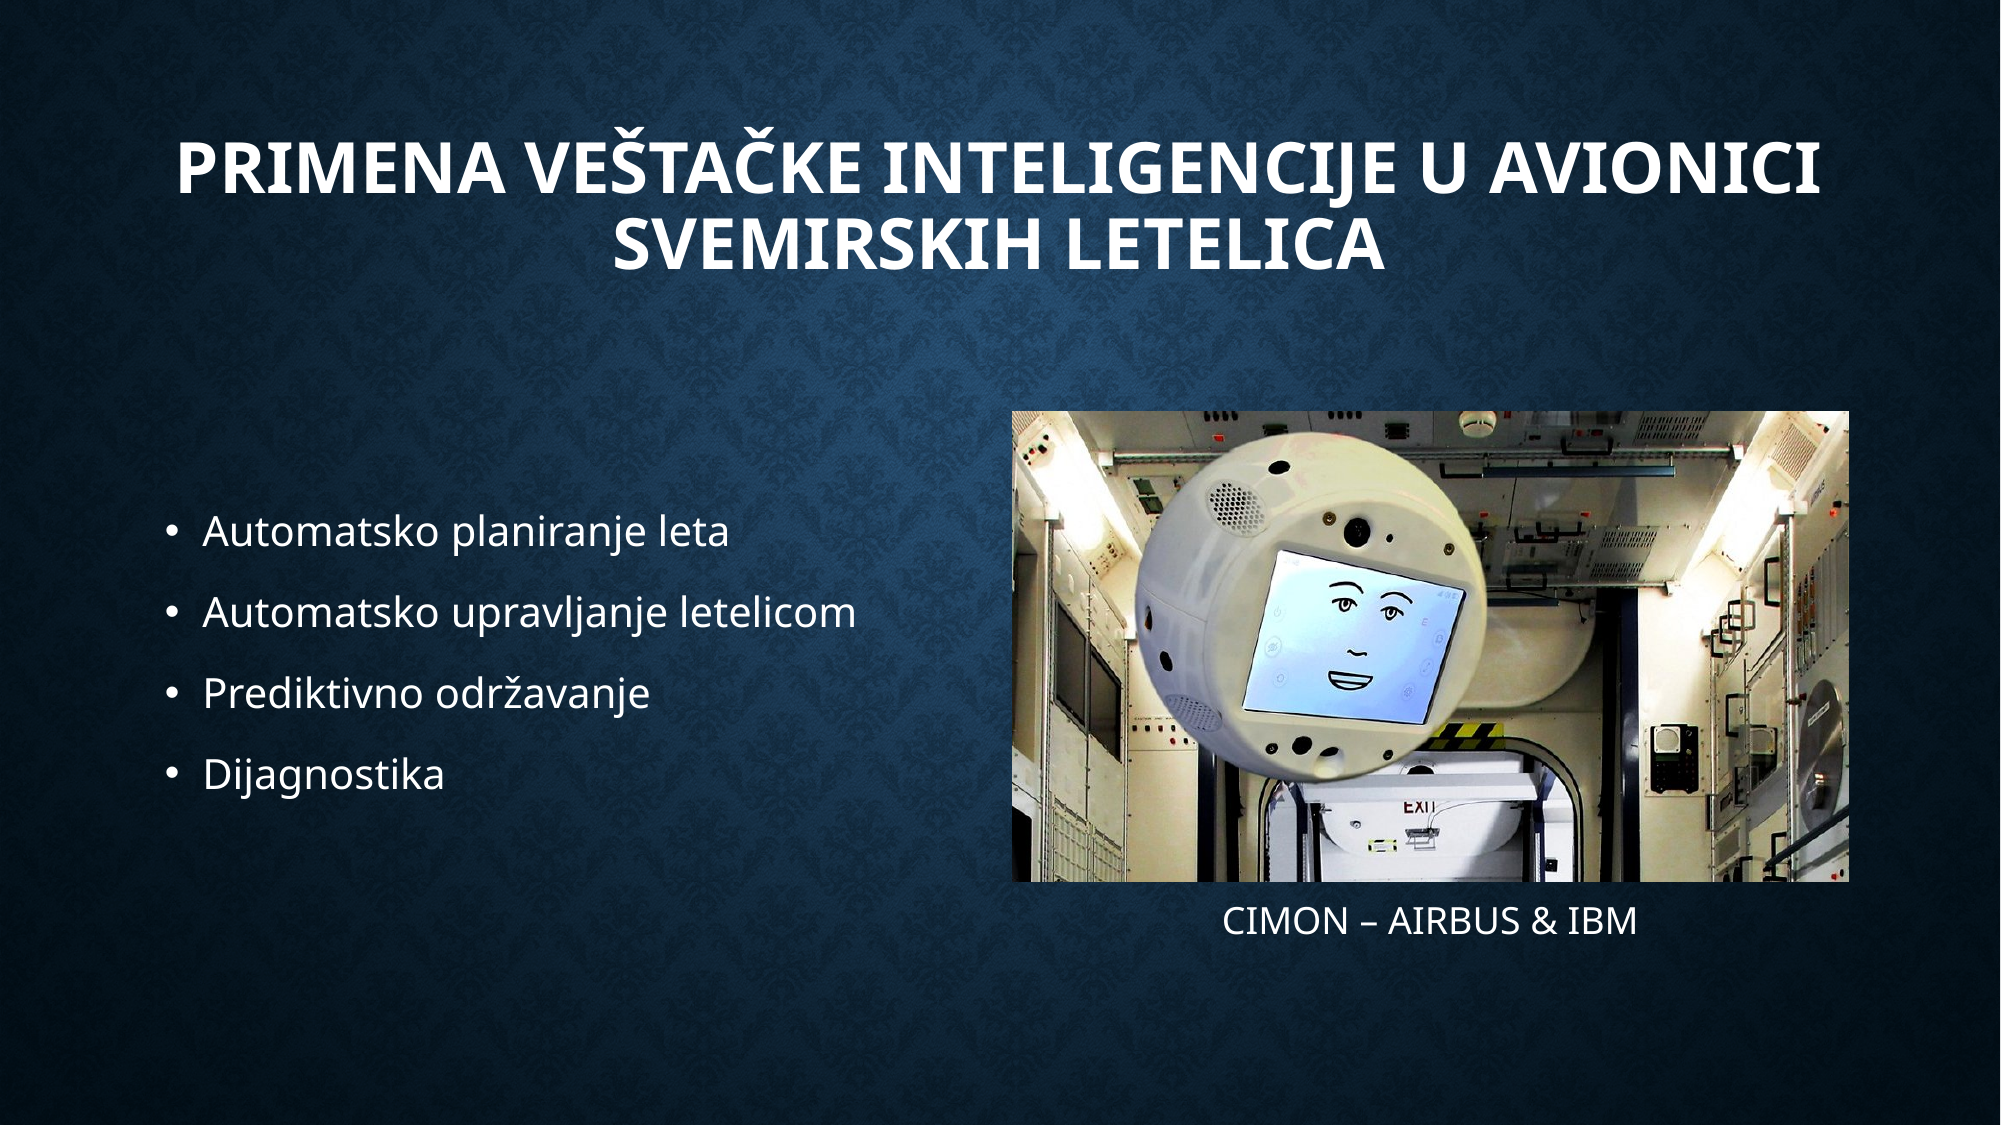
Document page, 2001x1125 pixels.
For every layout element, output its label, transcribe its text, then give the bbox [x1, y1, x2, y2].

text_box CIMON – AIRBUS & IBM [1207, 894, 1654, 950]
list Automatsko planiranje leta Automatsko upravljanje letelicom Prediktivno održavanje Dijagnostika [149, 342, 988, 950]
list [1012, 410, 1849, 882]
title PRIMENA VEŠTAČKE INTELIGENCIJE U AVIONICI SVEMIRSKIH LETELICA [149, 99, 1849, 318]
